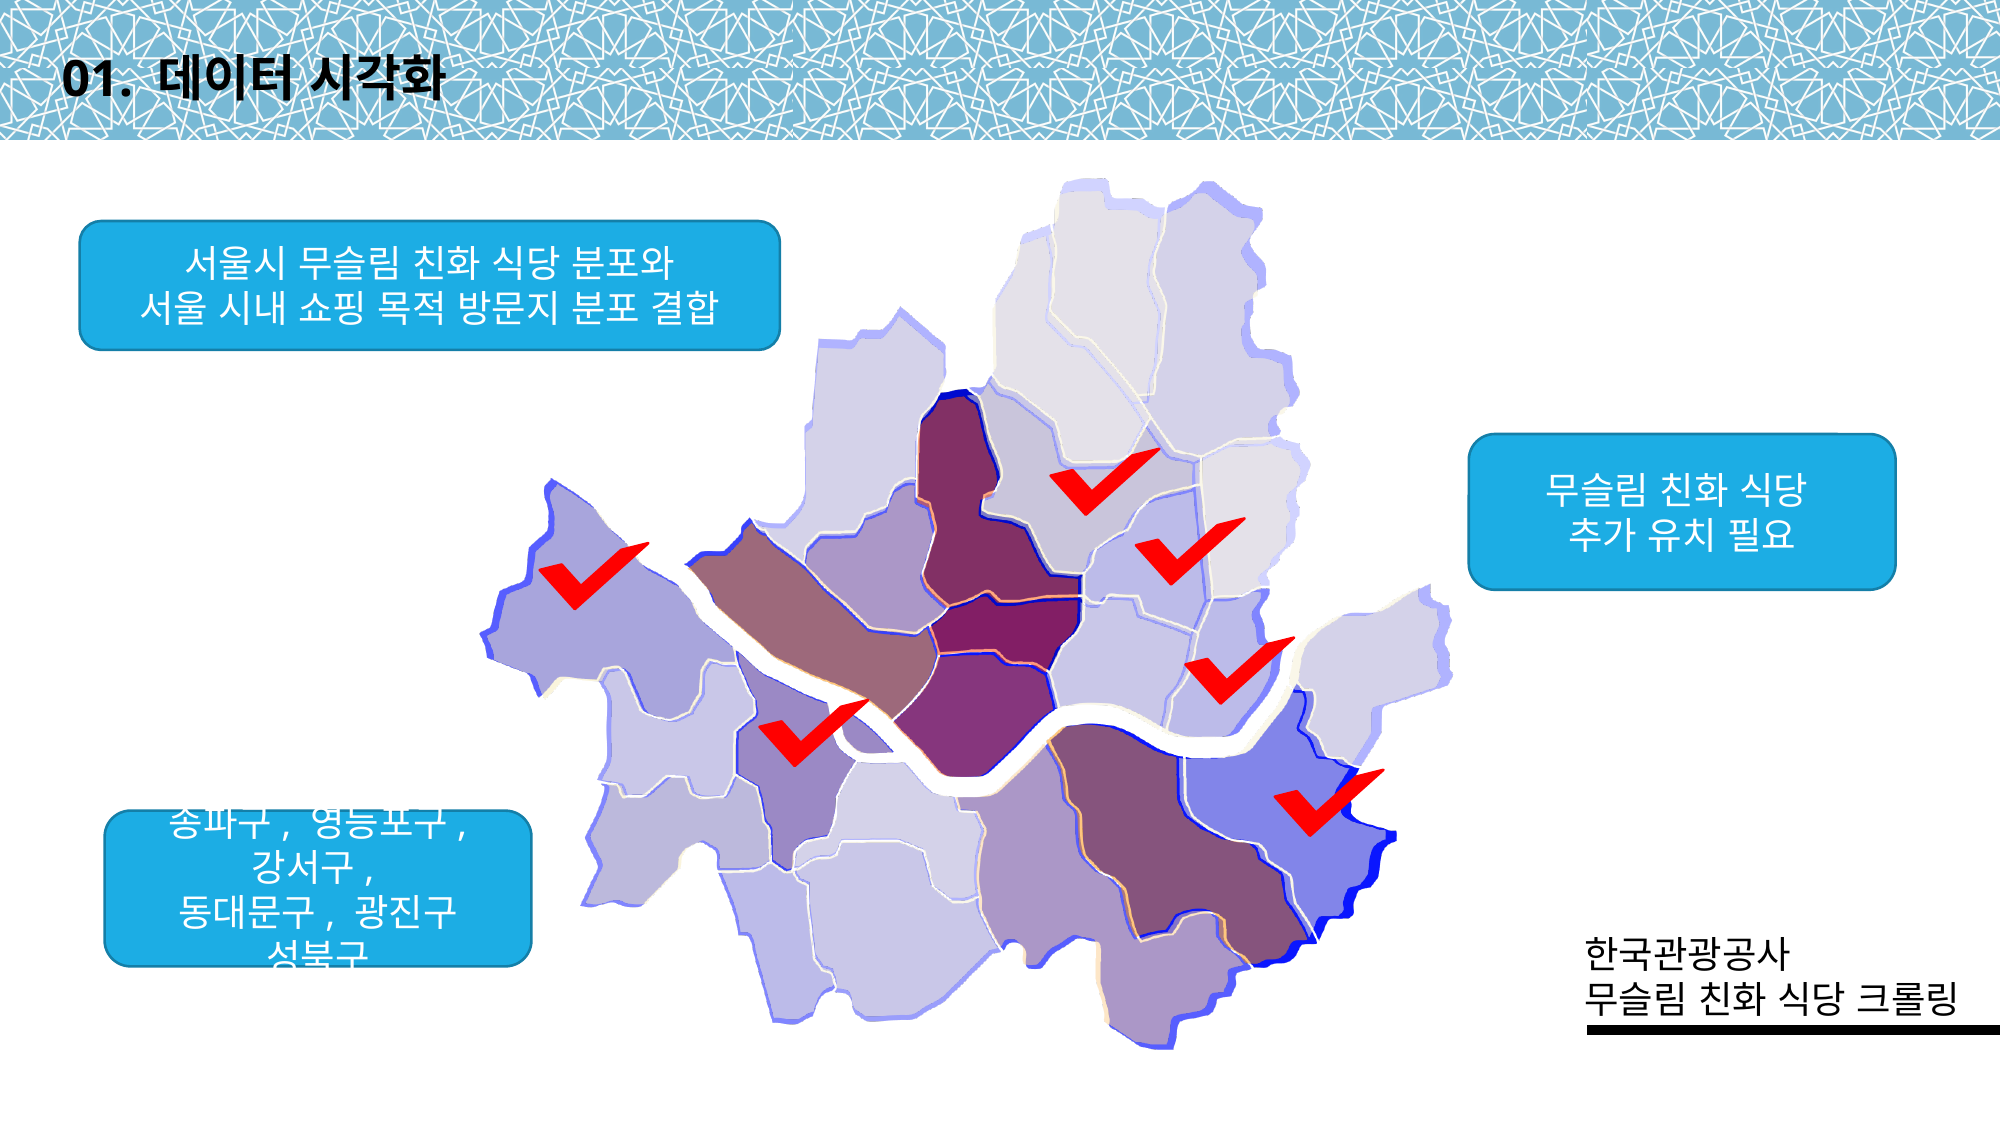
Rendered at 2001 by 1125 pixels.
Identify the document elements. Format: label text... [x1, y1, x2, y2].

text_box 서울시 무슬림 친화 식당 분포와 서울 시내 쇼핑 목적 방문지 분포 결합 [78, 219, 447, 352]
text_box 한국관광공사 무슬림 친화 식당 크롤링 [1569, 923, 2000, 1029]
text_box 무슬림 친화 식당 추가 유치 필요 [1495, 432, 1897, 592]
picture [450, 99, 1488, 1122]
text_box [0, 0, 2000, 141]
text_box 송파구, 영등포구, 강서구, 동대문구, 광진구 성북구 [103, 809, 447, 968]
